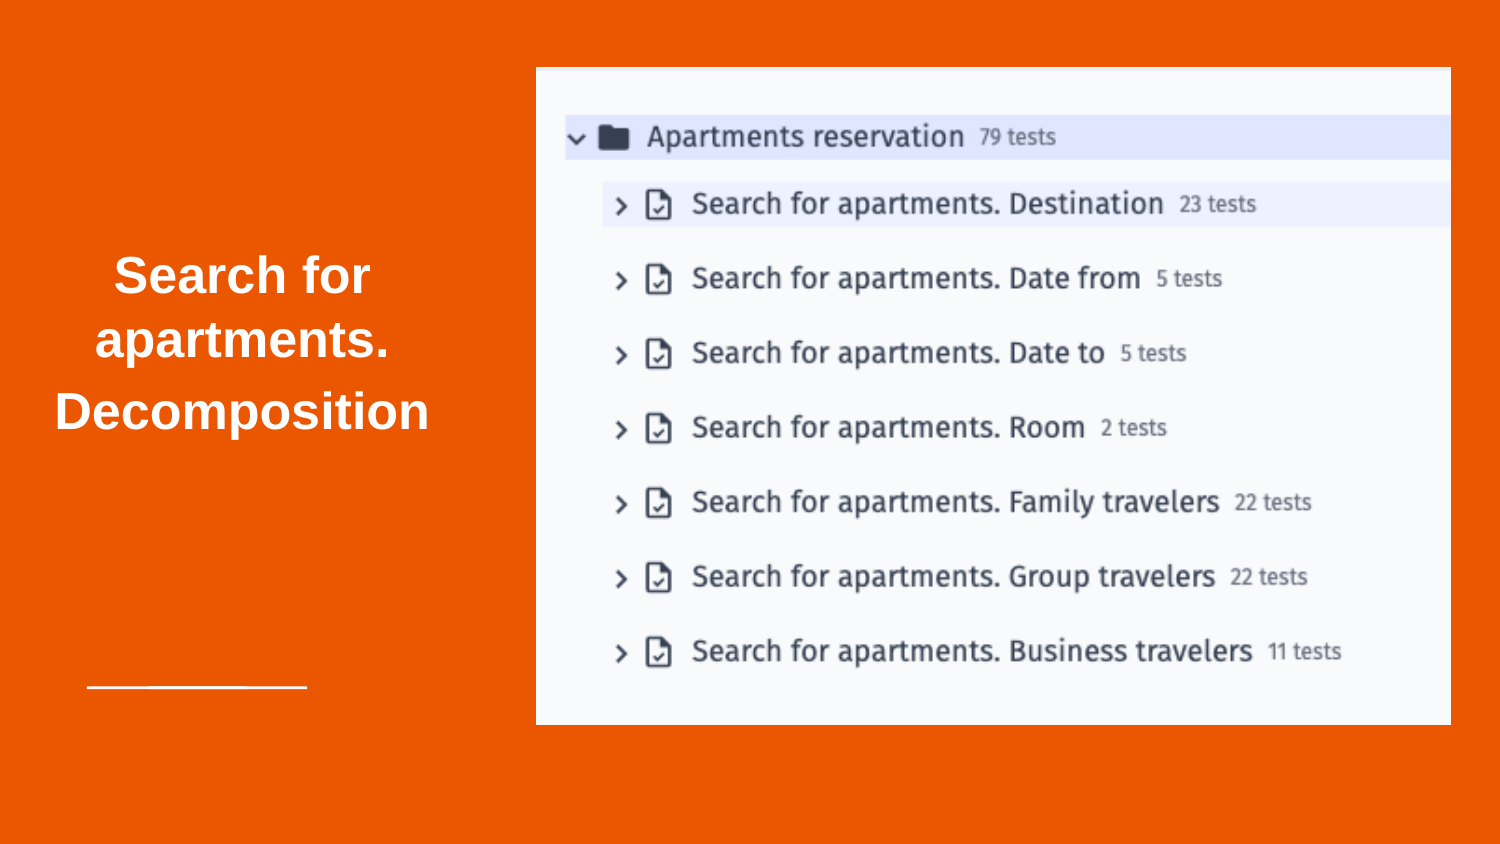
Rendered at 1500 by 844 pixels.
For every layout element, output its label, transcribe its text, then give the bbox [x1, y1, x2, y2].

title Search for apartments. Decomposition [16, 151, 469, 642]
picture [536, 67, 1451, 725]
